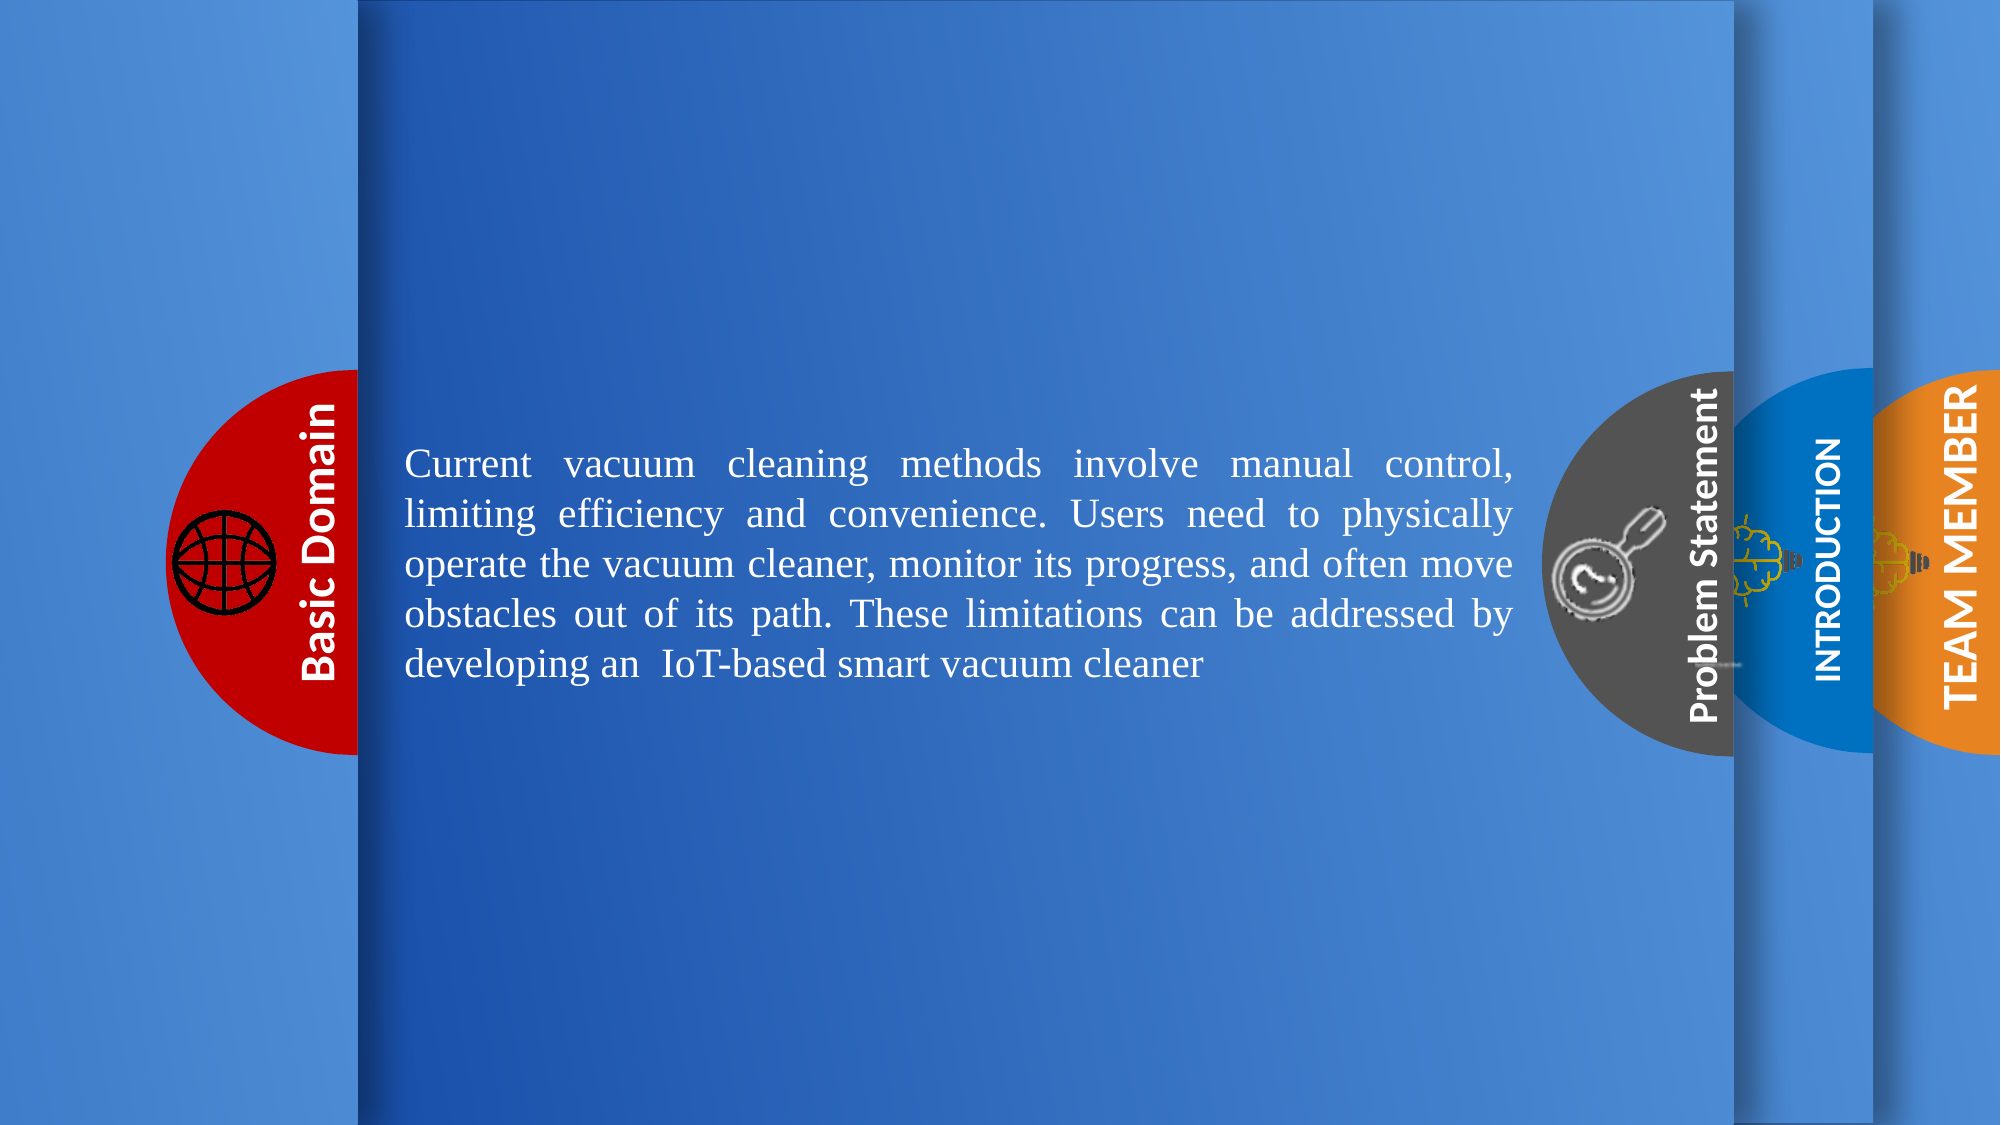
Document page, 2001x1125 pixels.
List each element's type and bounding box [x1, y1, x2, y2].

text_box [1745, 0, 2000, 1125]
text_box [0, 0, 358, 1125]
text_box [358, 0, 1874, 1124]
text_box [358, 1, 1745, 1125]
